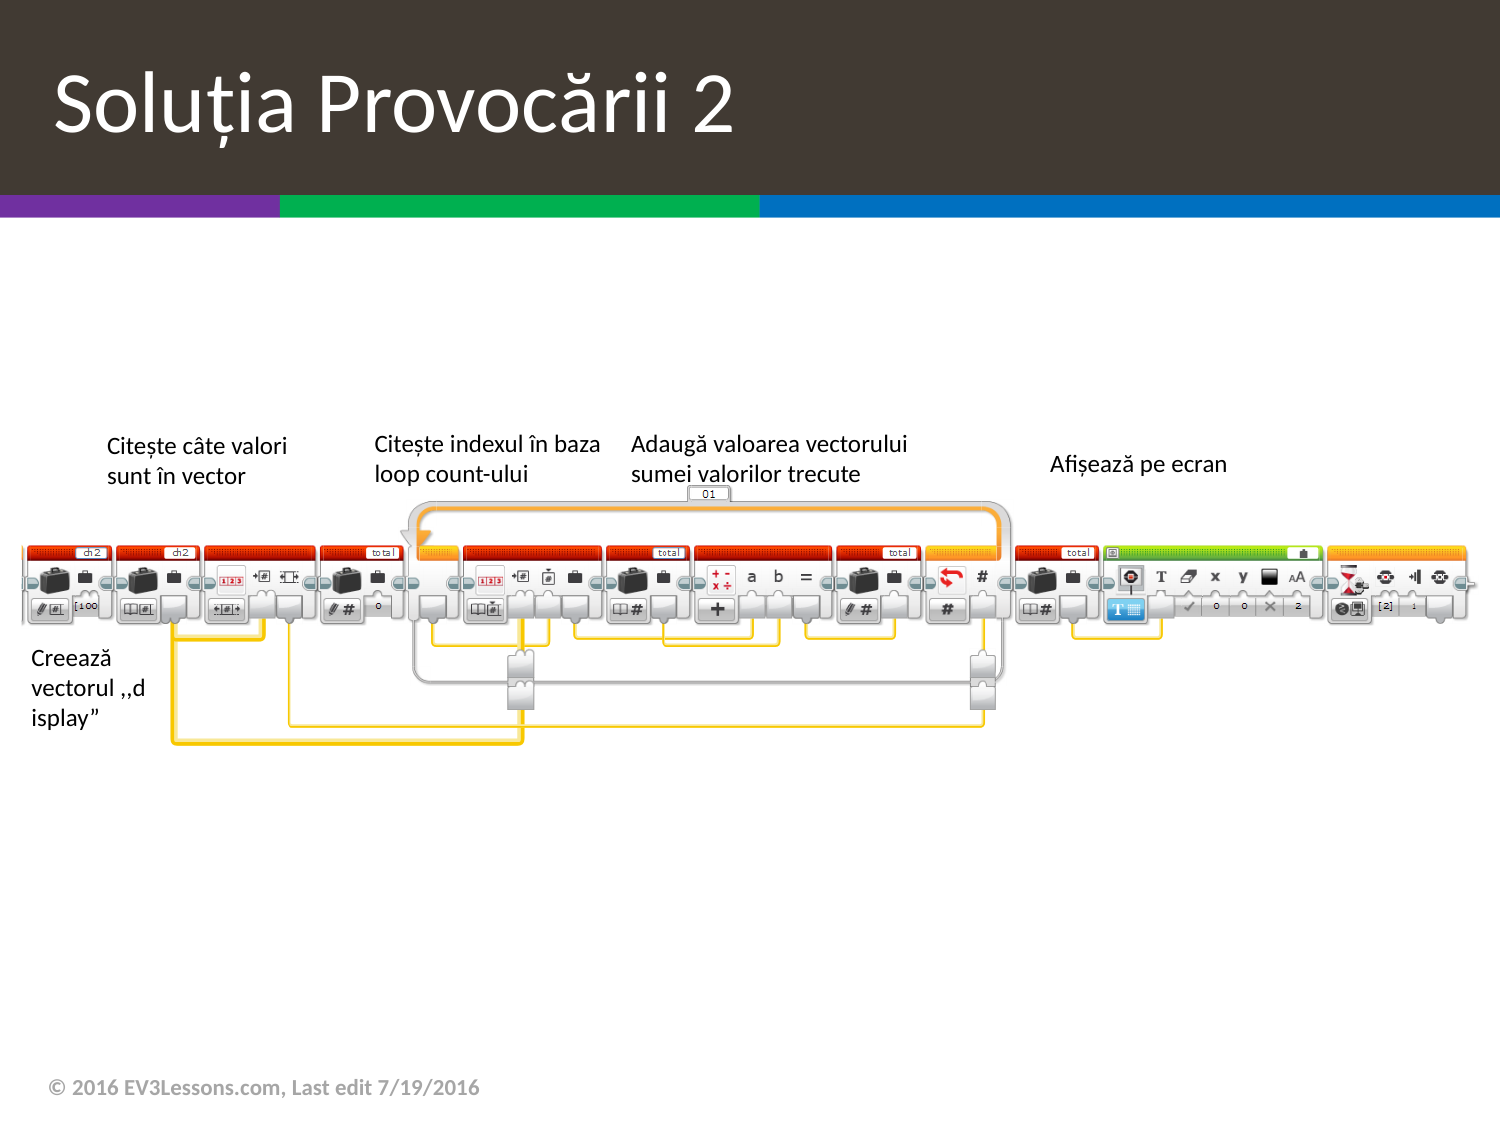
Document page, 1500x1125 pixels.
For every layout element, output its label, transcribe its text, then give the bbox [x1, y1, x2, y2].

footer © 2016 EV3Lessons.com, Last edit 7/19/2016 [32, 1055, 1038, 1116]
text_box Citește câte valori sunt în vector [92, 421, 350, 482]
text_box Citește indexul în baza loop count-ului [359, 420, 616, 482]
text_box Afișează pe ecran [1035, 439, 1363, 482]
title Soluția Provocării 2 [0, 0, 1500, 195]
text_box Adaugă valoarea vectorului sumei valorilor trecute [616, 420, 941, 482]
picture [21, 484, 1482, 783]
